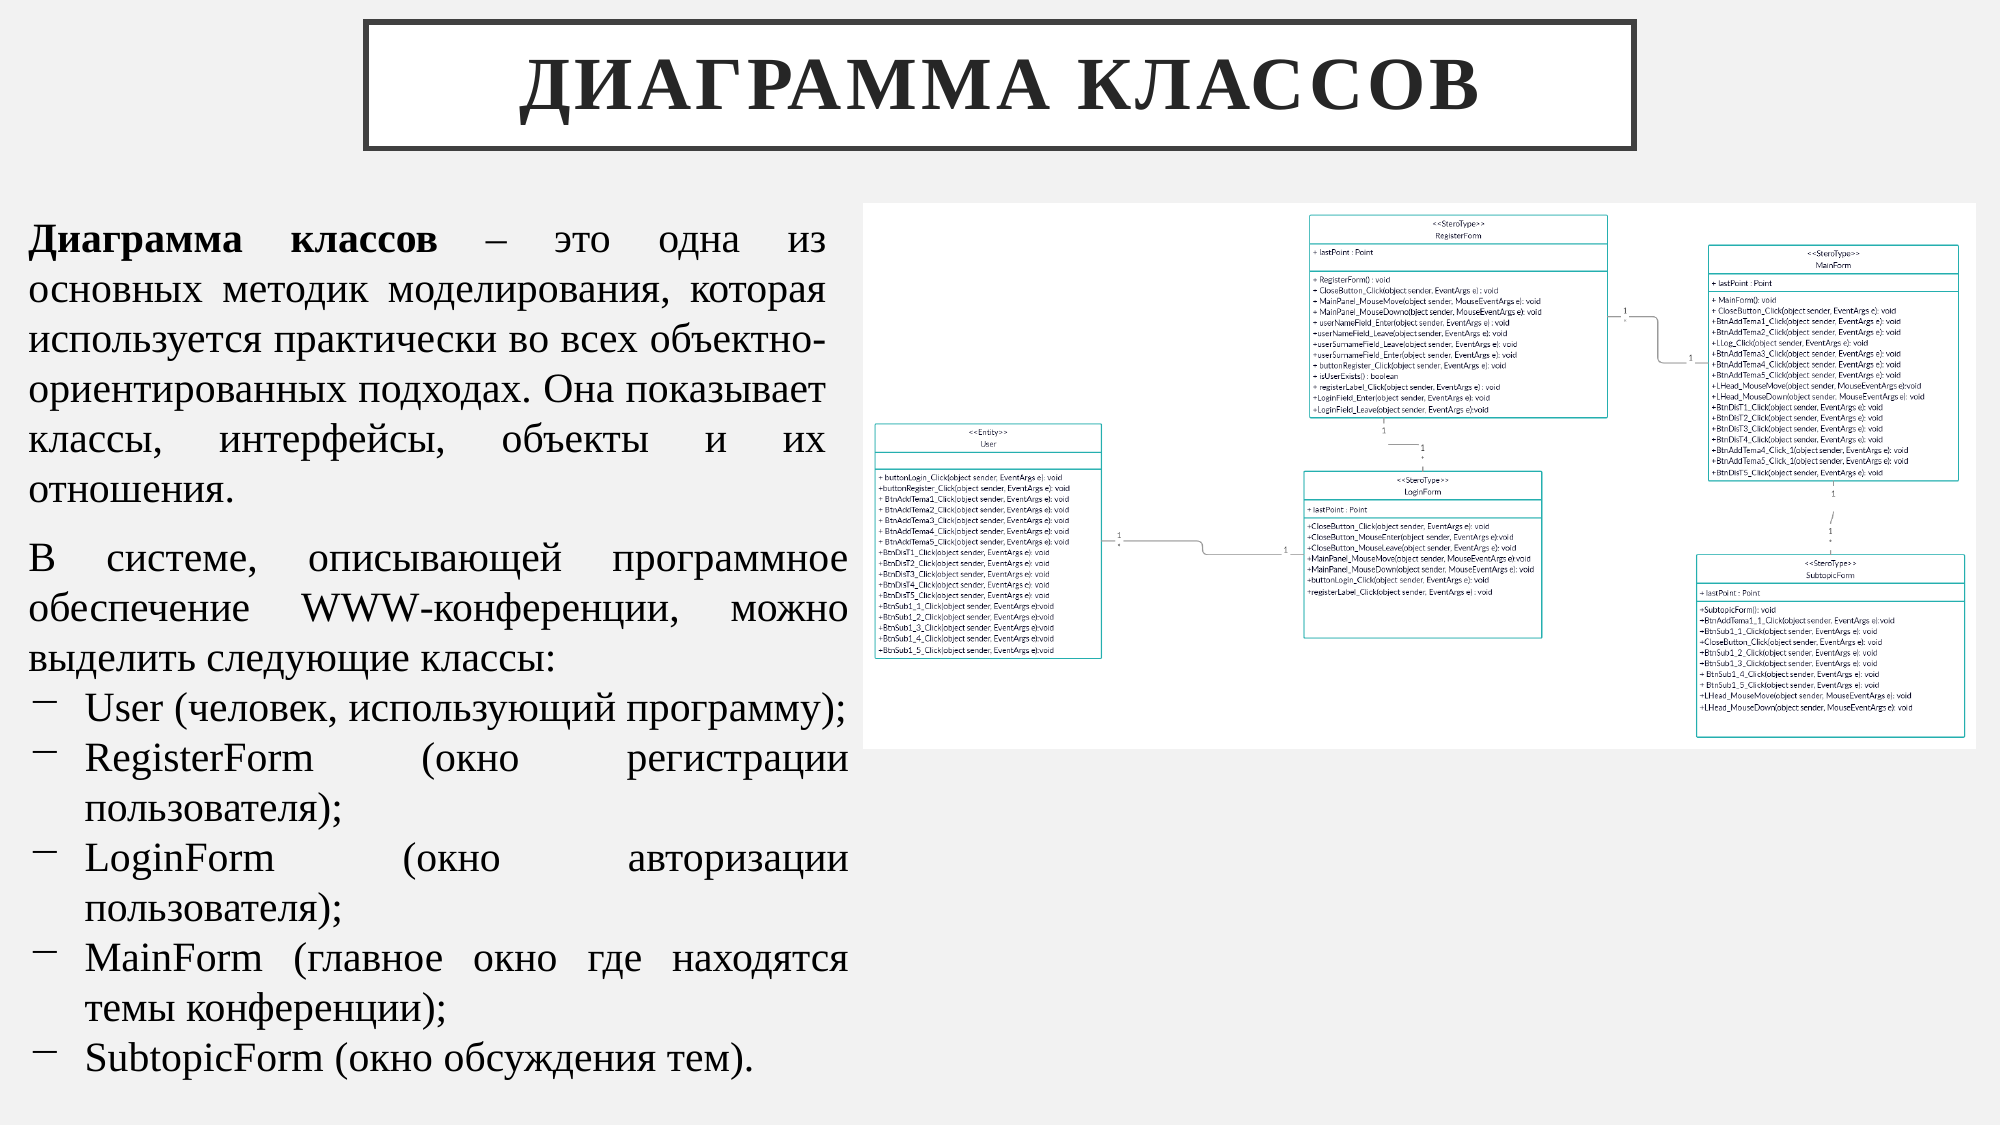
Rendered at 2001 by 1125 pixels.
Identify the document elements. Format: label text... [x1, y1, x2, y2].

title Диаграмма классов [363, 19, 1637, 151]
text_box В системе, описывающей программное обеспечение WWW-конференции, можно выделить следующие классы: User (человек, использующий программу); RegisterForm (окно регистрации пользователя); LoginForm (окно авторизации пользователя); MainForm (главное окно где находятся темы конференции); SubtopicForm (окно обсуждения тем). [13, 521, 864, 1087]
text_box Диаграмма классов – это одна из основных методик моделирования, которая используется практически во всех объектно-ориентированных подходах. Она показывает классы, интерфейсы, объекты и их отношения. [13, 203, 842, 519]
picture [863, 203, 1976, 749]
